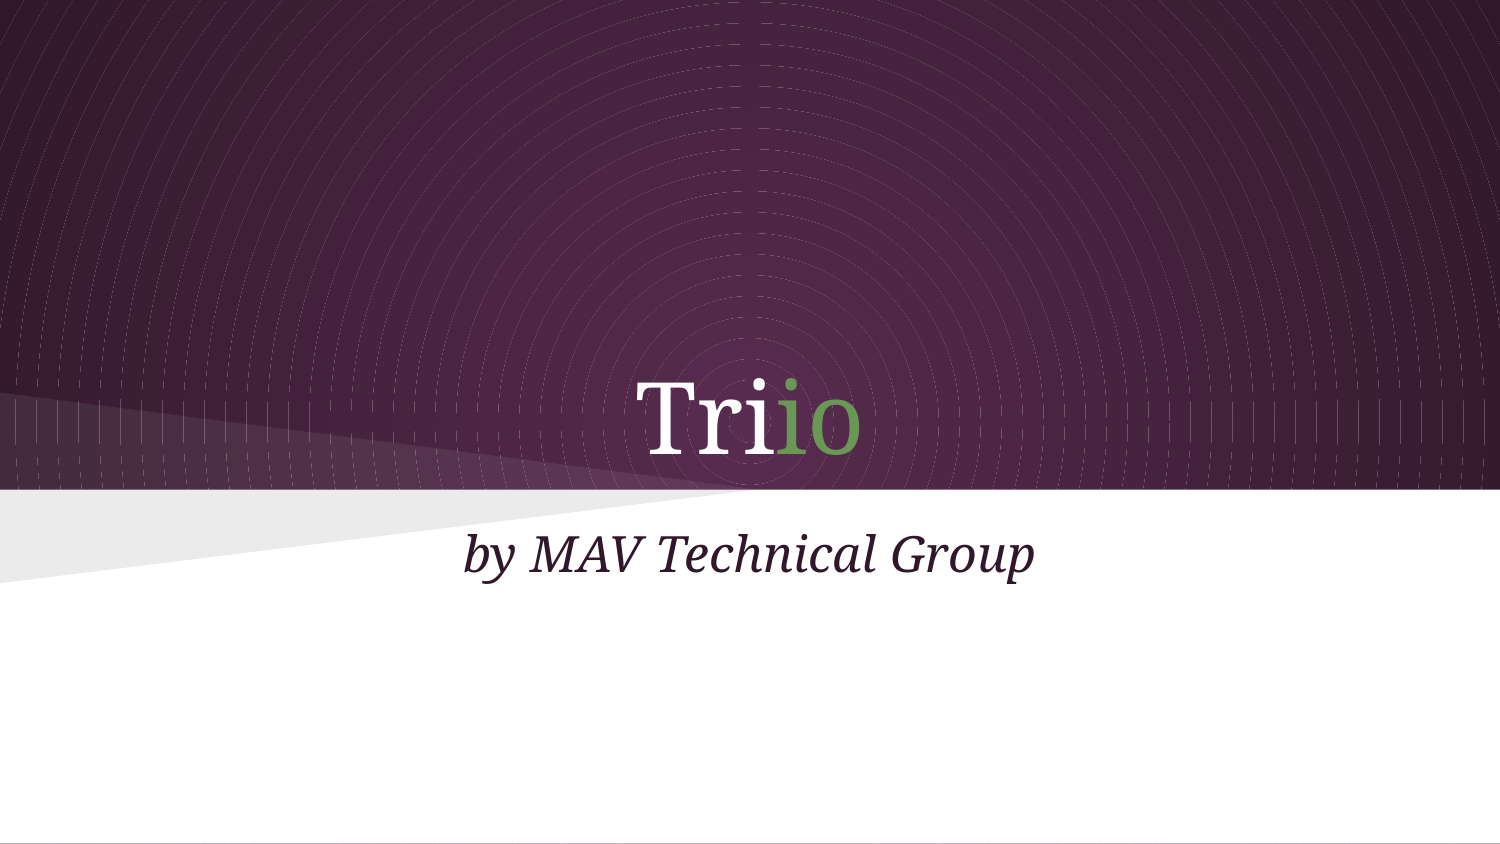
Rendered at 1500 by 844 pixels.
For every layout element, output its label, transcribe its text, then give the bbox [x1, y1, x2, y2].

title Triio [112, 286, 1388, 490]
subtitle by MAV Technical Group [112, 507, 1388, 617]
